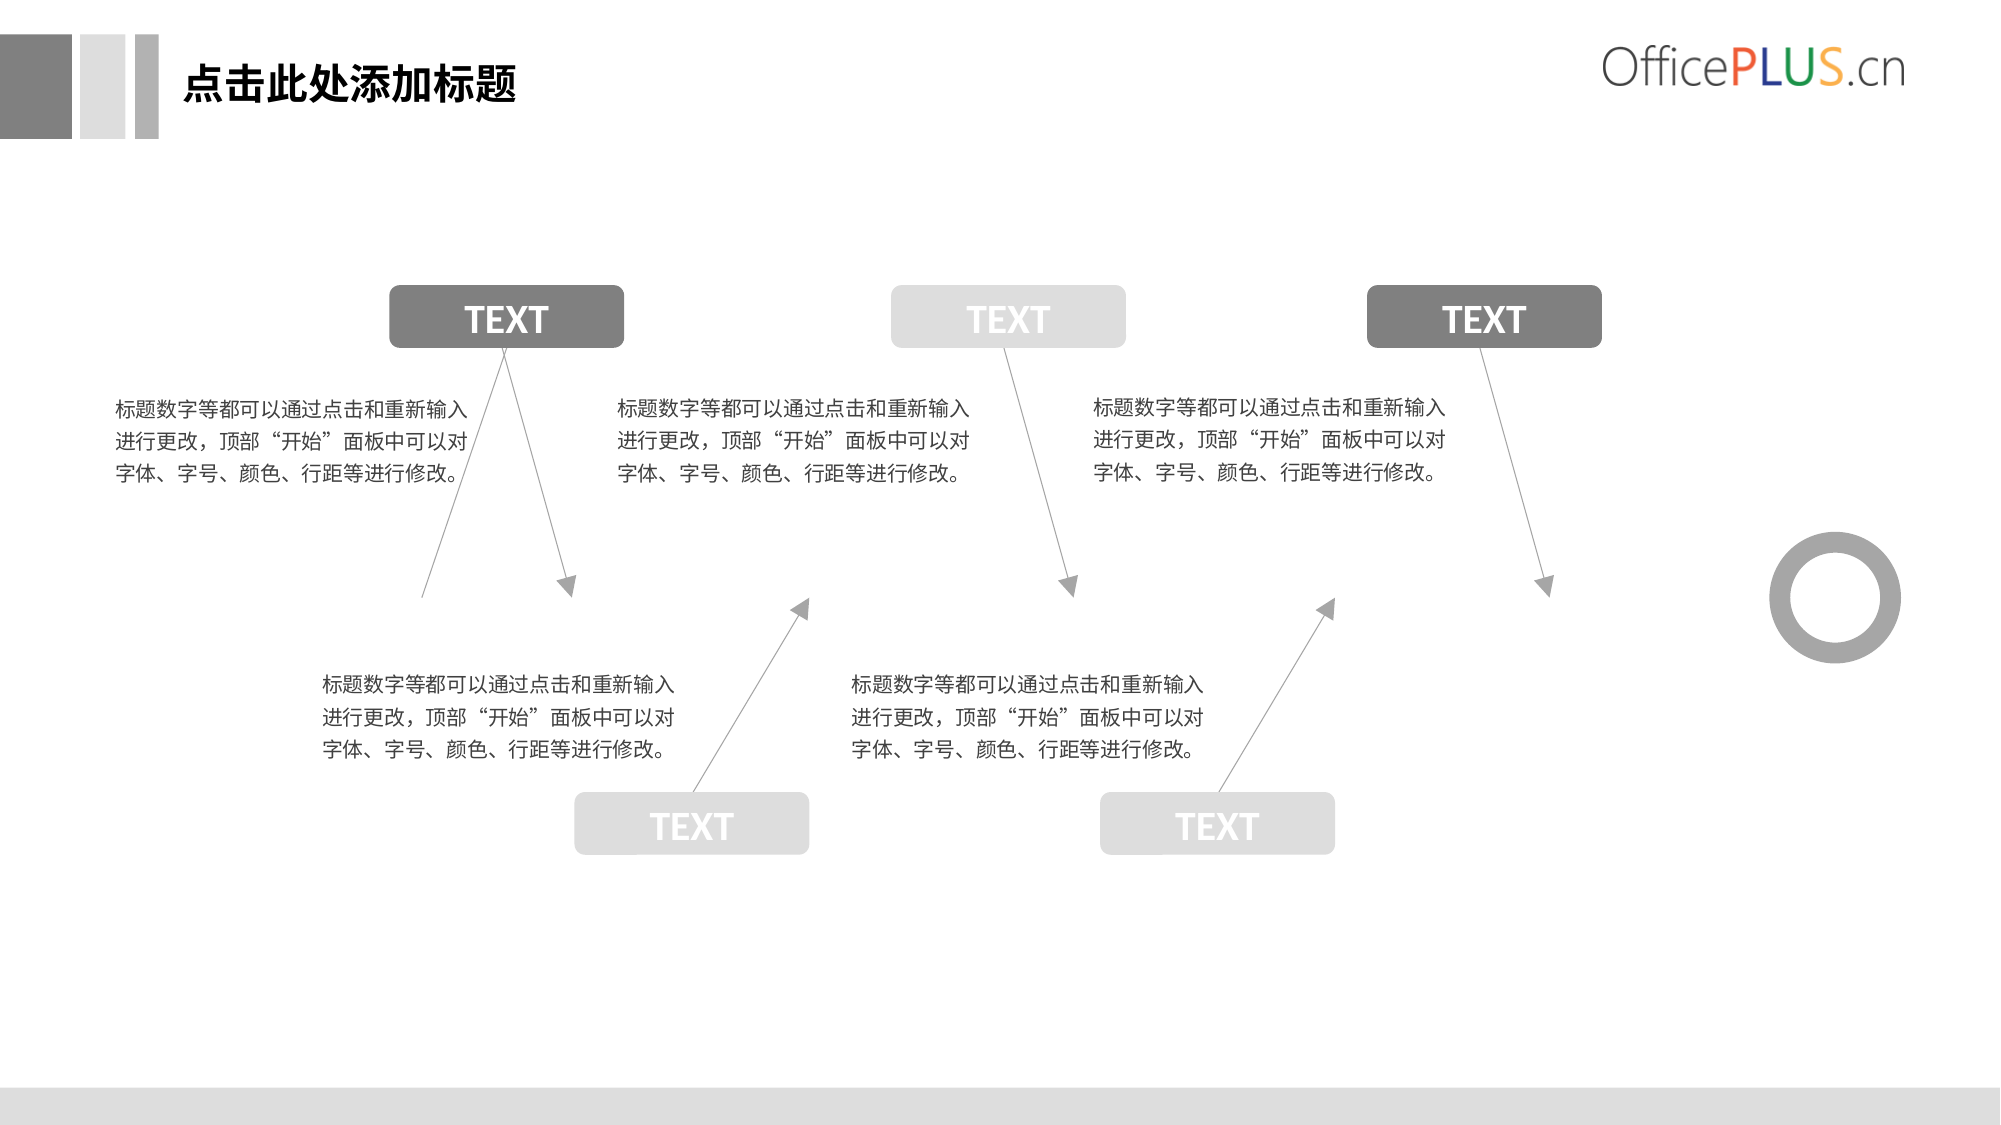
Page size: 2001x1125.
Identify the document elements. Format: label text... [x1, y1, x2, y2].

text_box TEXT [1366, 284, 1604, 349]
text_box 标题数字等都可以通过点击和重新输入进行更改，顶部“开始”面板中可以对字体、字号、颜色、行距等进行修改。 [302, 657, 690, 770]
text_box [1218, 597, 1335, 793]
text_box 标题数字等都可以通过点击和重新输入进行更改，顶部“开始”面板中可以对字体、字号、颜色、行距等进行修改。 [832, 657, 1218, 770]
text_box 标题数字等都可以通过点击和重新输入进行更改，顶部“开始”面板中可以对字体、字号、颜色、行距等进行修改。 [597, 380, 985, 493]
picture [1603, 45, 1904, 86]
text_box 标题数字等都可以通过点击和重新输入进行更改，顶部“开始”面板中可以对字体、字号、颜色、行距等进行修改。 [1074, 379, 1461, 492]
text_box 标题数字等都可以通过点击和重新输入进行更改，顶部“开始”面板中可以对字体、字号、颜色、行距等进行修改。 [95, 381, 483, 494]
text_box TEXT [890, 284, 1128, 349]
text_box [1778, 541, 1892, 655]
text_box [693, 597, 810, 793]
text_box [501, 344, 572, 598]
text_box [1479, 344, 1550, 598]
text_box TEXT [1099, 791, 1337, 856]
text_box TEXT [573, 791, 811, 856]
list 点击此处添加标题 [167, 42, 901, 131]
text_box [1003, 344, 1074, 598]
text_box TEXT [388, 284, 626, 349]
